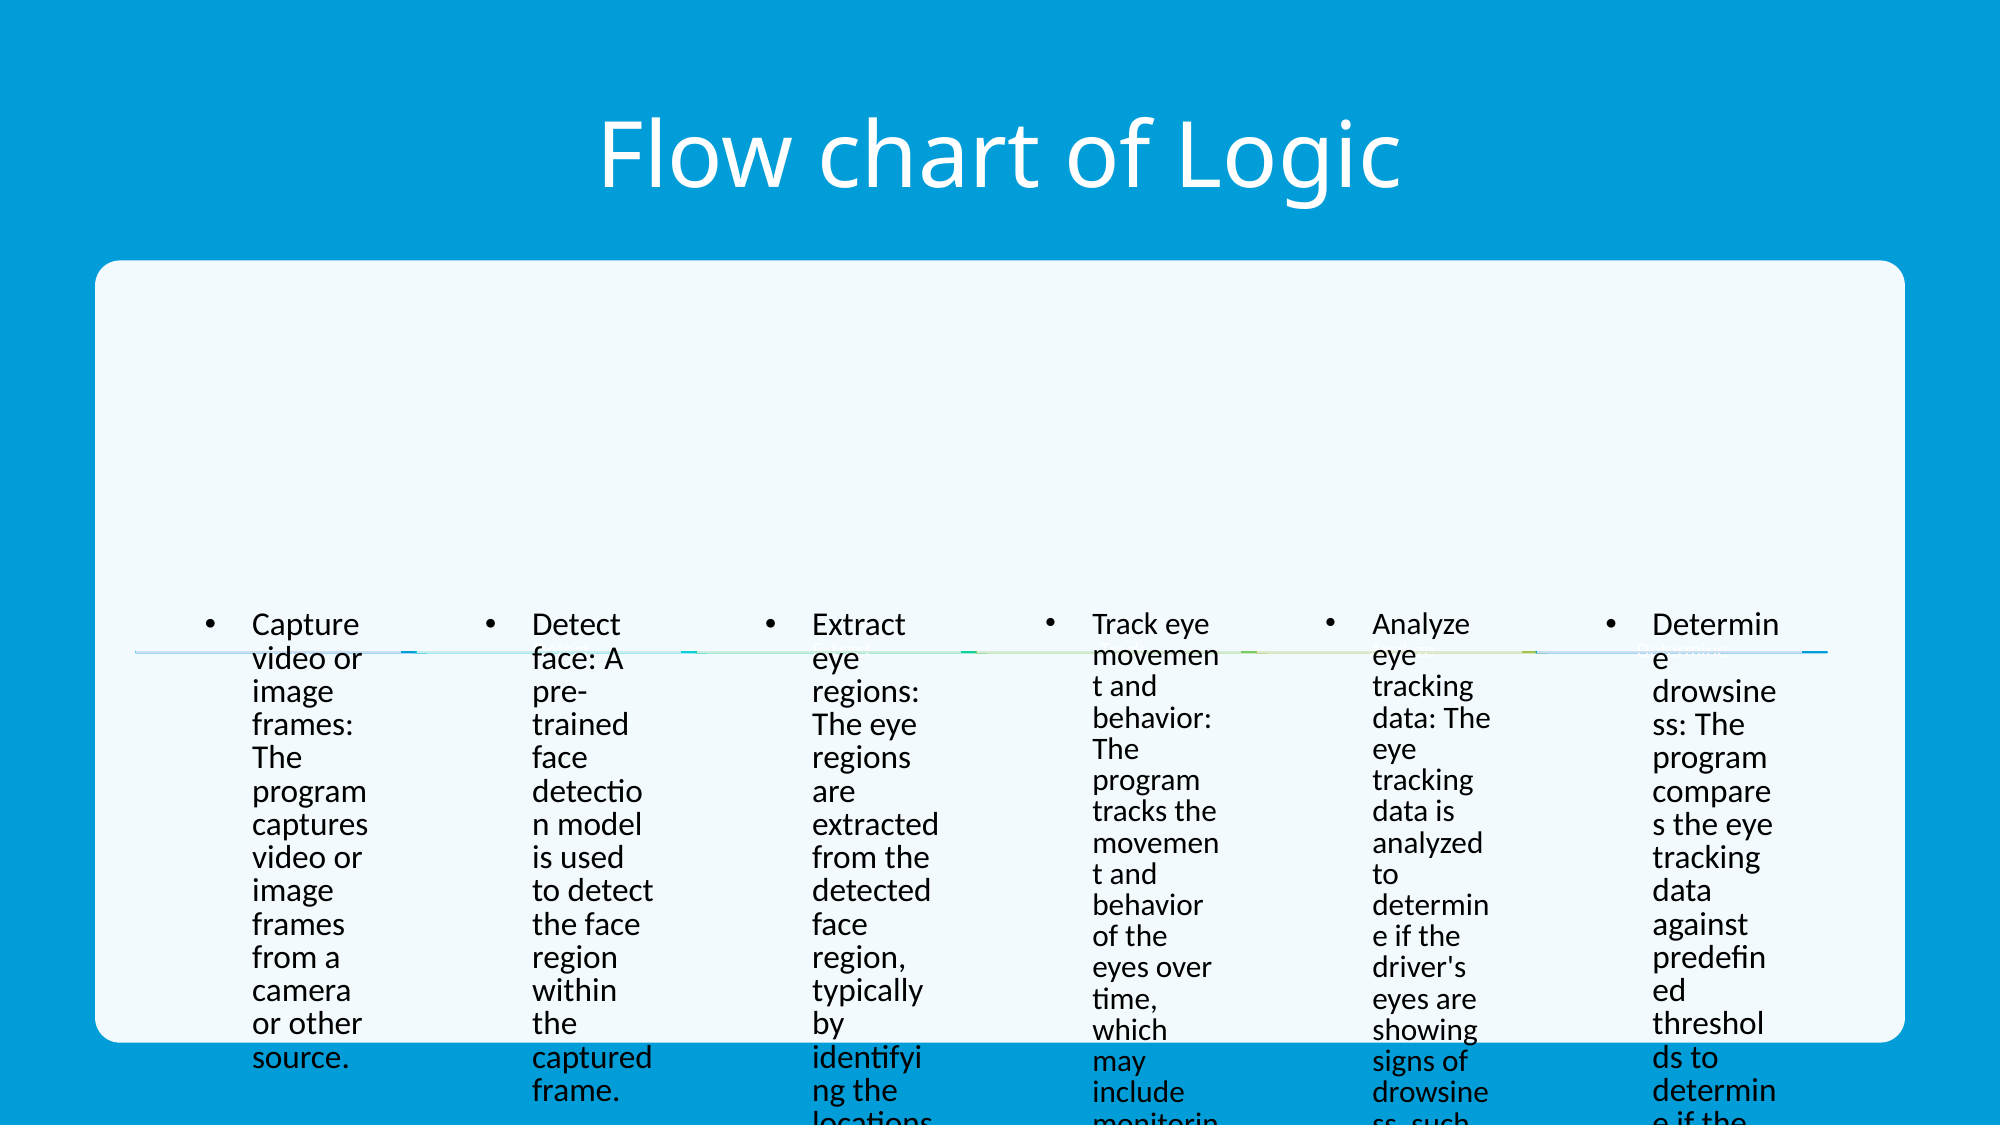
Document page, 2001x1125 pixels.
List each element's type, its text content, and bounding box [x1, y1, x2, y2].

title Flow chart of Logic [137, 75, 1863, 241]
text_box [94, 259, 1906, 1044]
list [137, 295, 1863, 1010]
text_box [0, 0, 2000, 1125]
